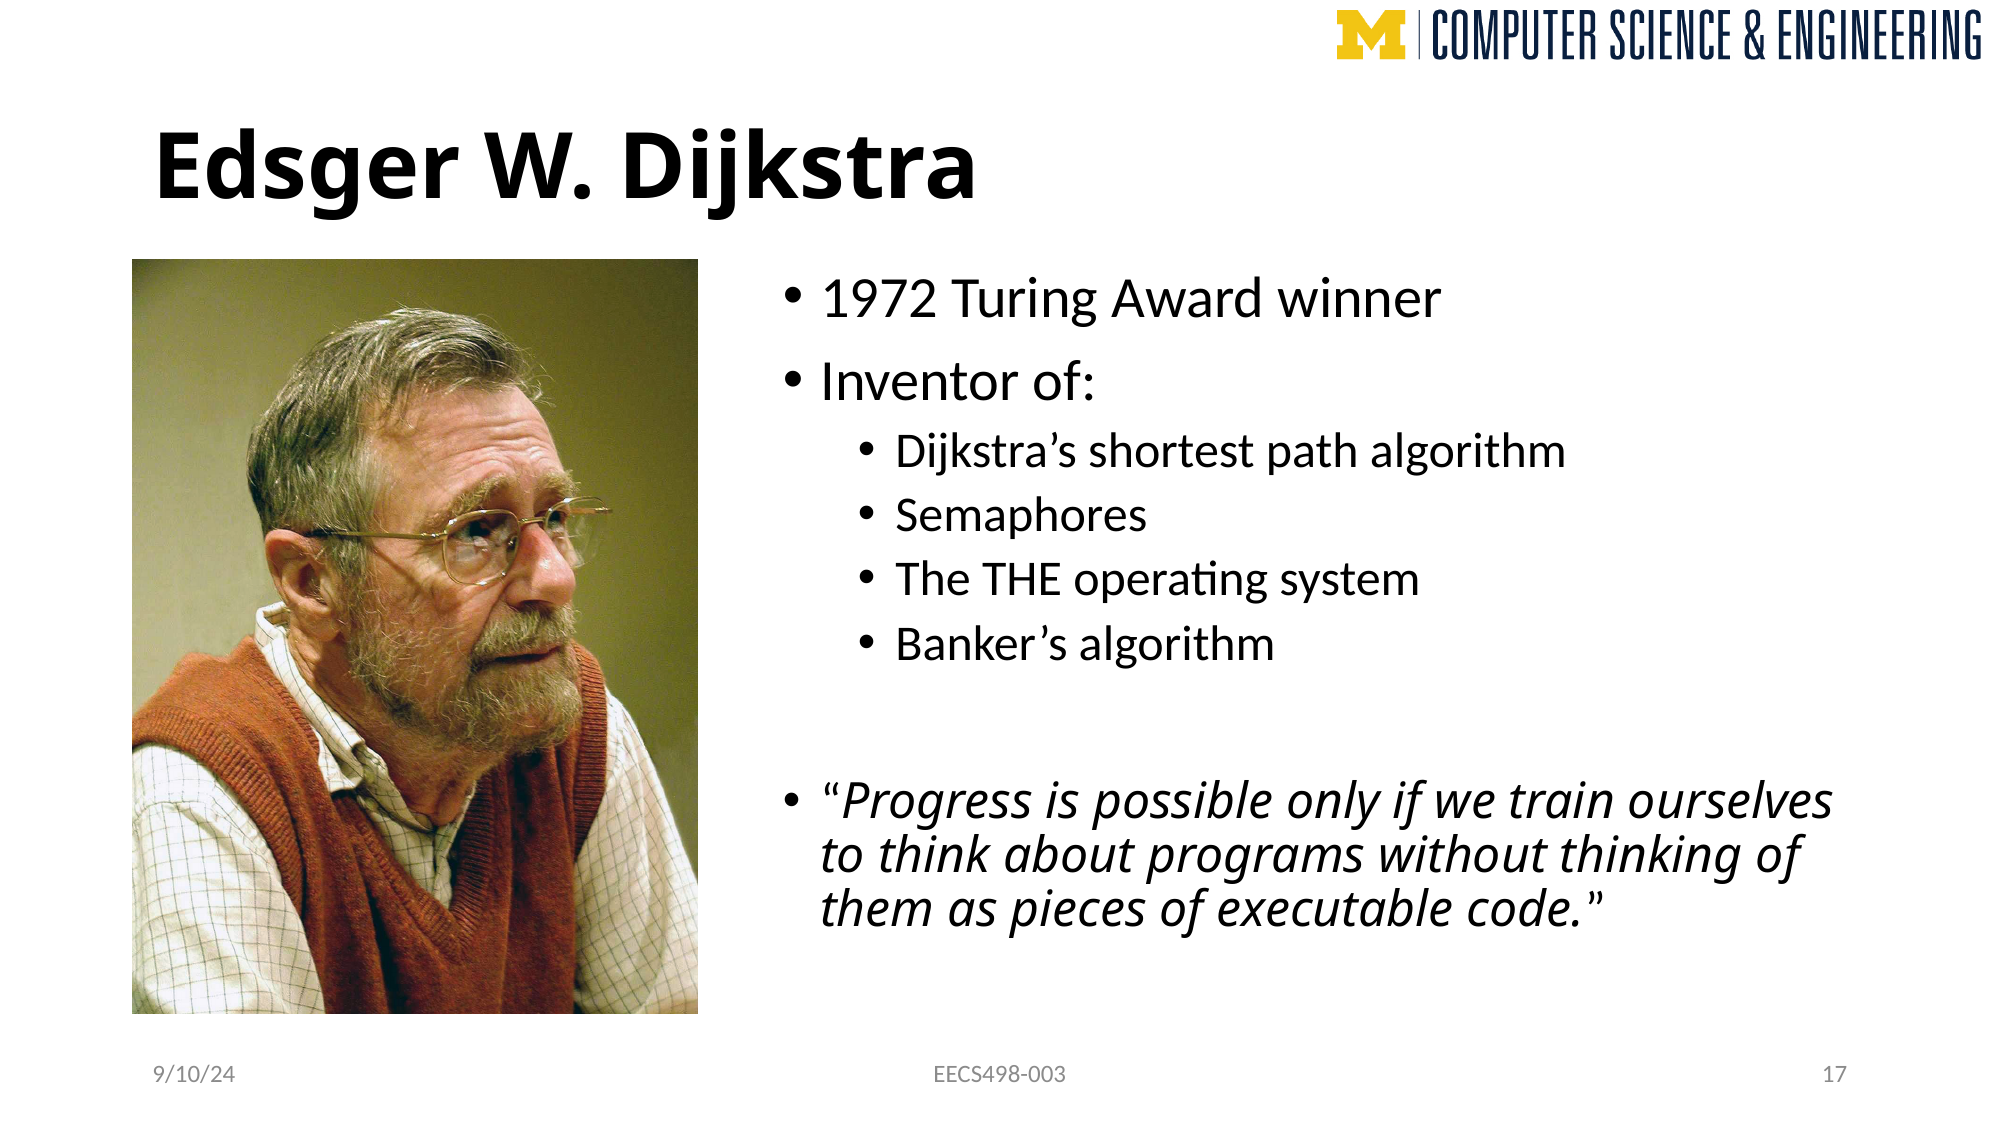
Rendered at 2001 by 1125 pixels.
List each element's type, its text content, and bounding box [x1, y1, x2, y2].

picture [1337, 9, 1981, 60]
footer EECS498-003 [662, 1042, 1338, 1103]
title Edsger W. Dijkstra [137, 59, 1863, 278]
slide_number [137, 1042, 588, 1103]
slide_number 17 [1412, 1042, 1863, 1103]
picture [132, 259, 698, 1014]
list 1972 Turing Award winner Inventor of: Dijkstra’s shortest path algorithm Semaphores The THE operating system Banker’s algorithm “Progress is possible only if we train ourselves to think about programs without thinking of them as pieces of executable code.” [768, 259, 1863, 1014]
